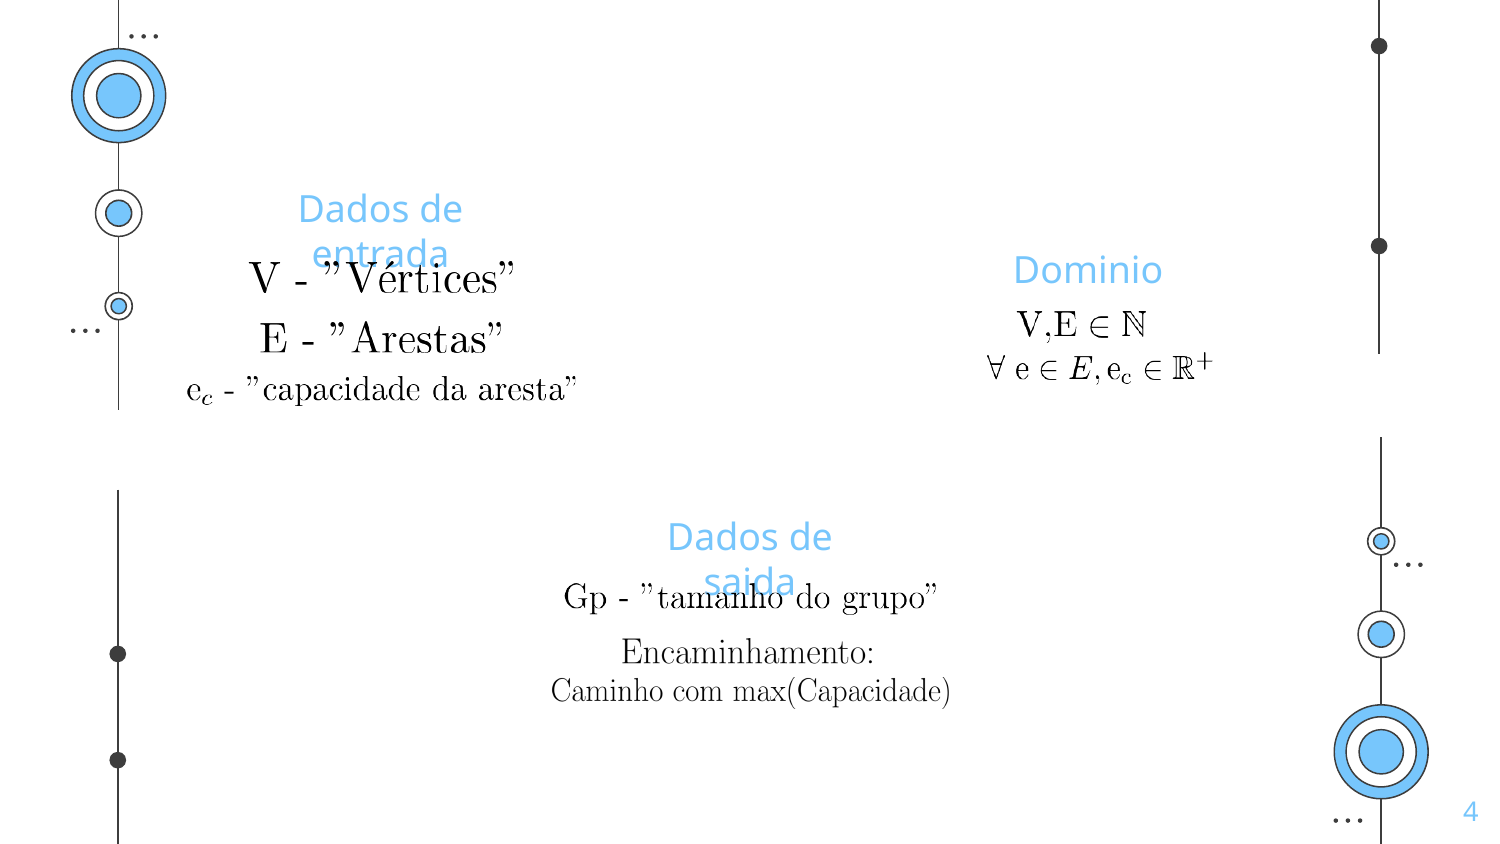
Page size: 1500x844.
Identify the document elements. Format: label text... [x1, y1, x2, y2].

picture [622, 637, 878, 670]
slide_number ‹#› [1403, 779, 1494, 844]
picture [185, 374, 576, 407]
picture [1016, 310, 1146, 343]
picture [550, 676, 950, 709]
subtitle Dominio [917, 230, 1260, 278]
picture [248, 260, 513, 293]
picture [259, 321, 502, 354]
picture [564, 583, 936, 616]
subtitle Dados de saida [605, 498, 895, 552]
picture [987, 352, 1213, 385]
subtitle Dados de entrada [209, 170, 552, 222]
